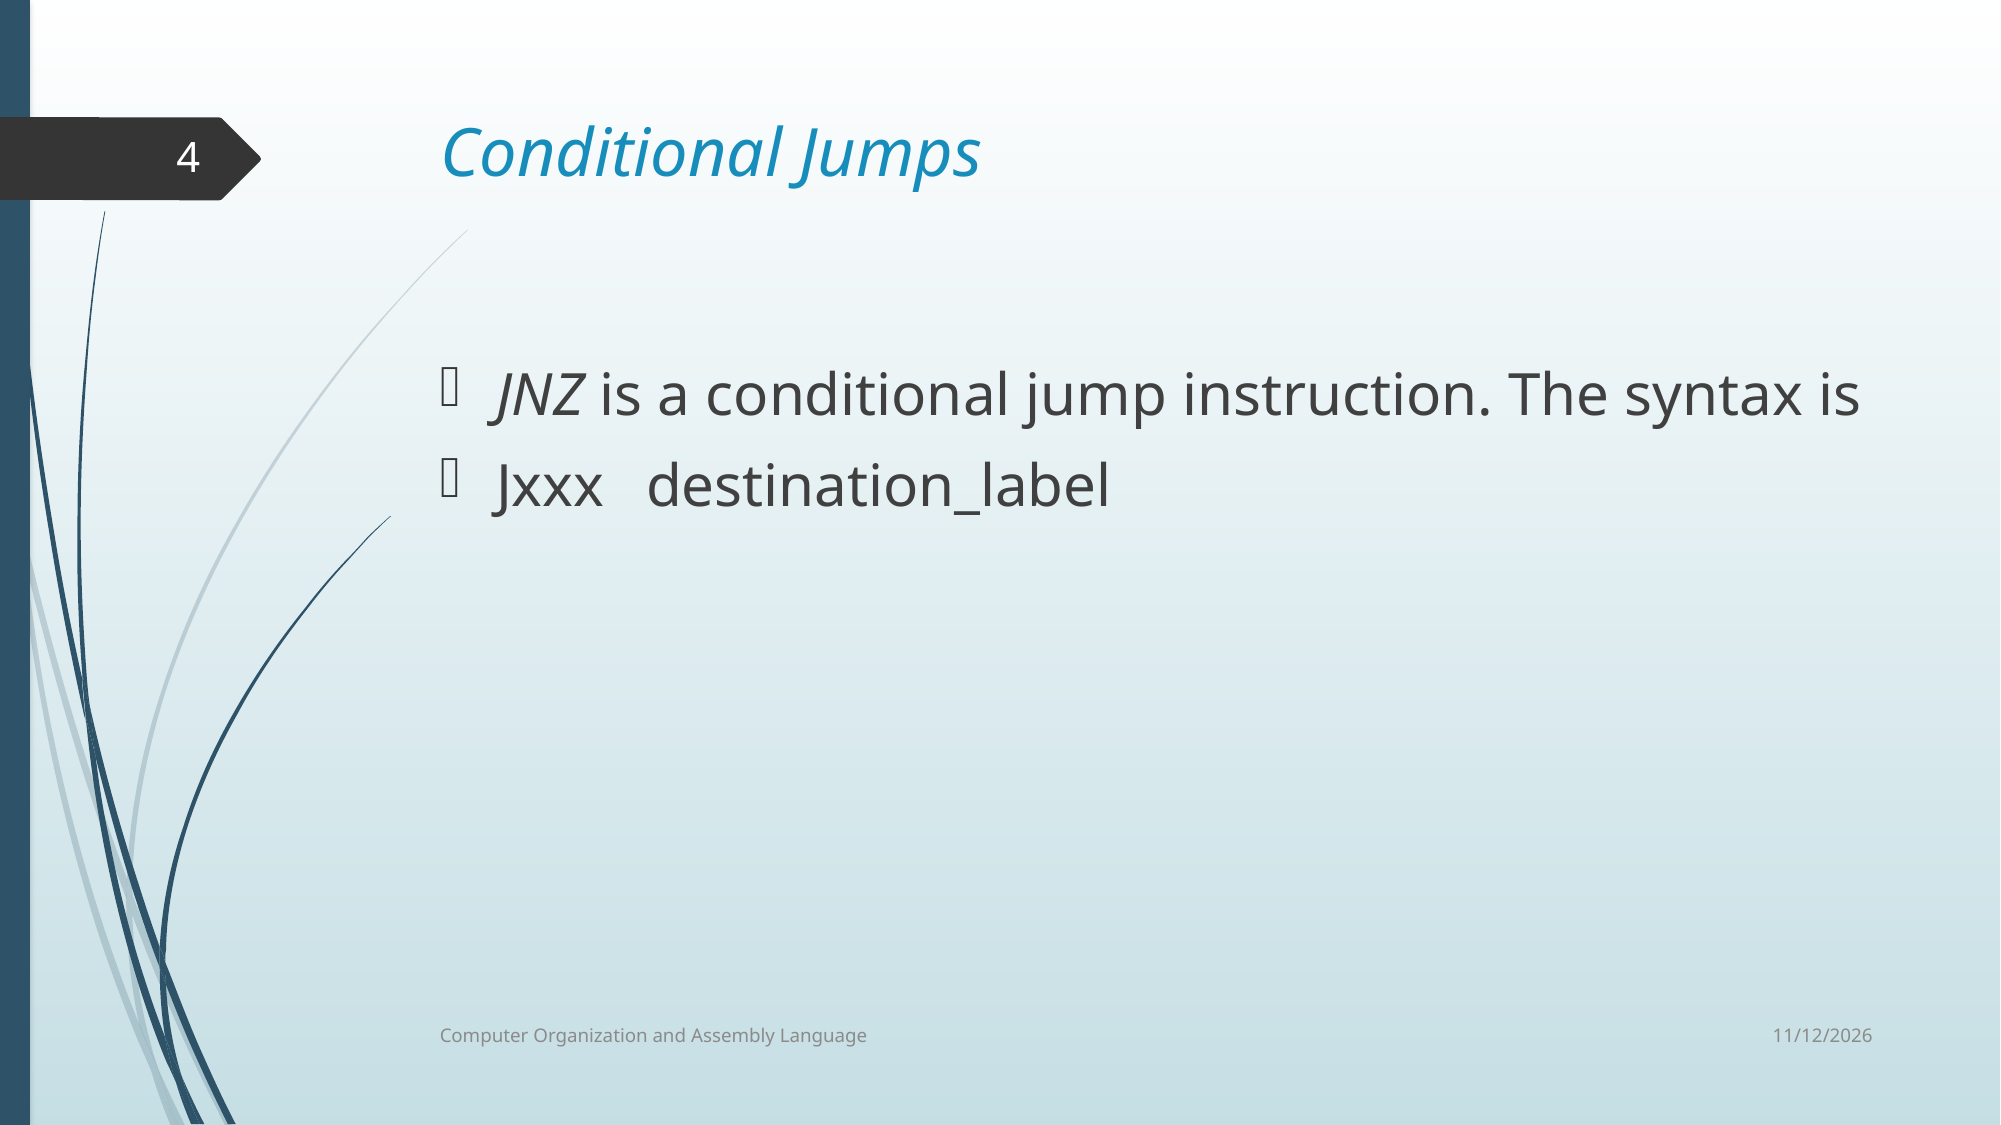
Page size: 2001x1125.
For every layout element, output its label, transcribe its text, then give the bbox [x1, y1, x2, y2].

list JNZ is a conditional jump instruction. The syntax is Jxxx destination_label [424, 350, 1888, 988]
footer Computer Organization and Assembly Language [424, 1006, 1675, 1067]
slide_number 4 [87, 129, 216, 190]
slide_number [1699, 1005, 1888, 1067]
title Conditional Jumps [425, 102, 1888, 313]
